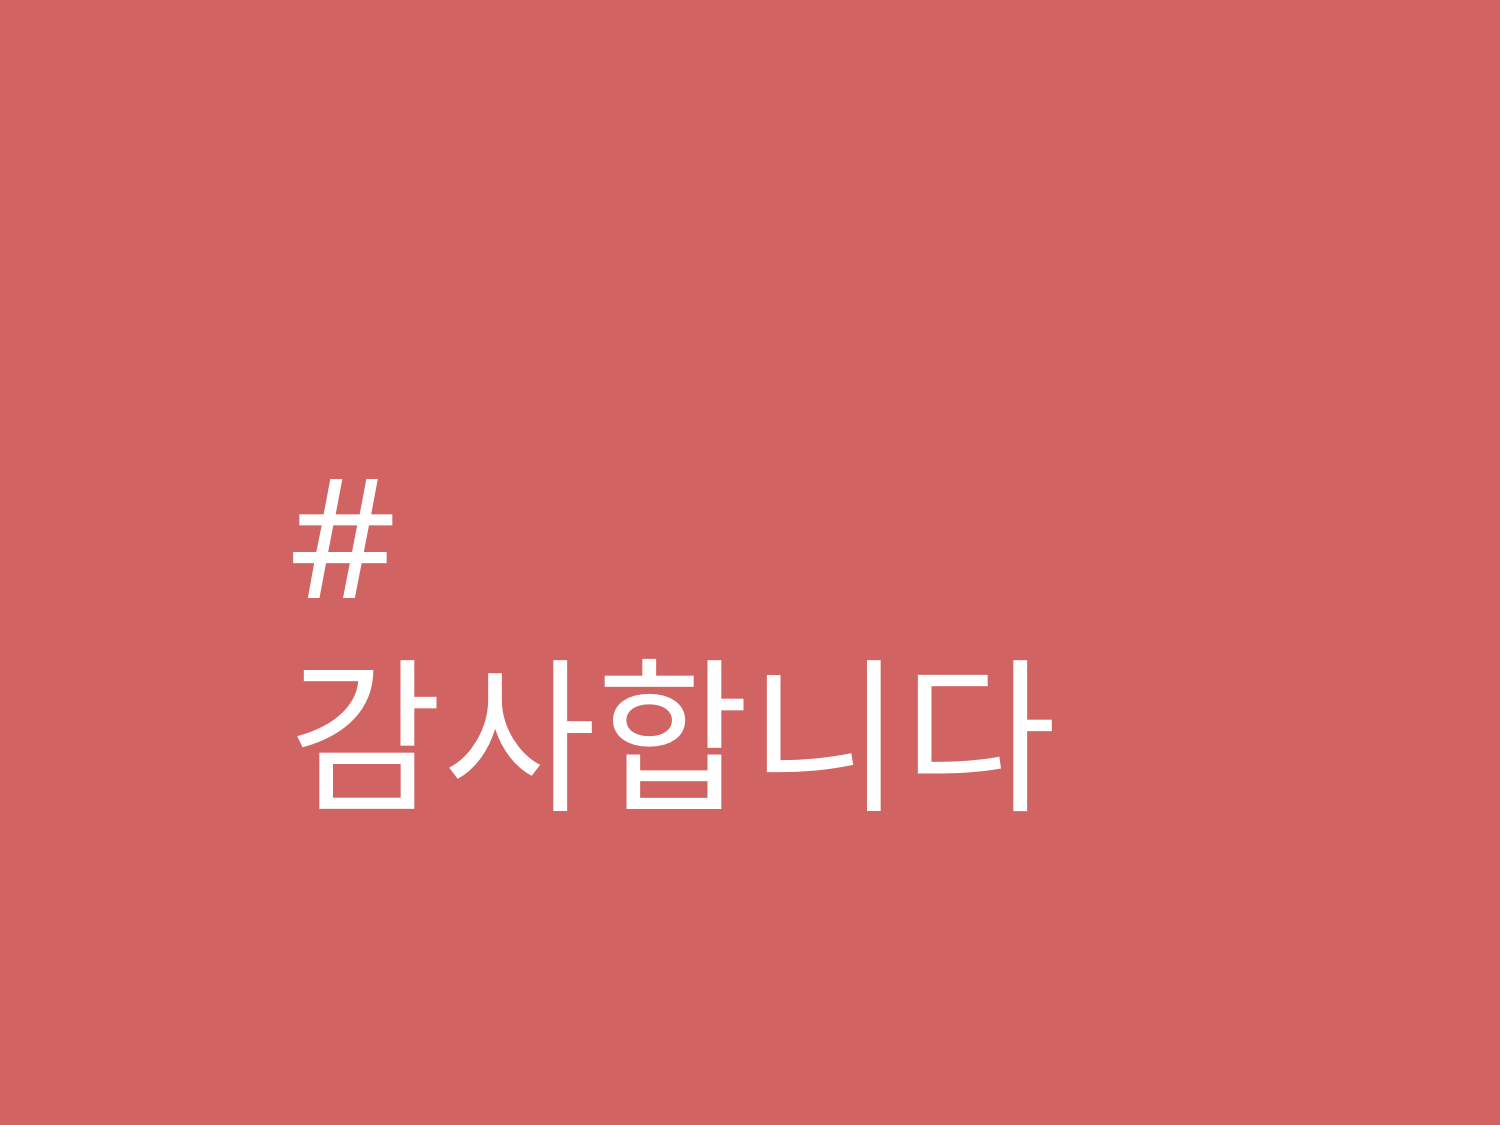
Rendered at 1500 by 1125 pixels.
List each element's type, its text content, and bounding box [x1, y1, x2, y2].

text_box # 감사합니다 [274, 424, 1250, 840]
